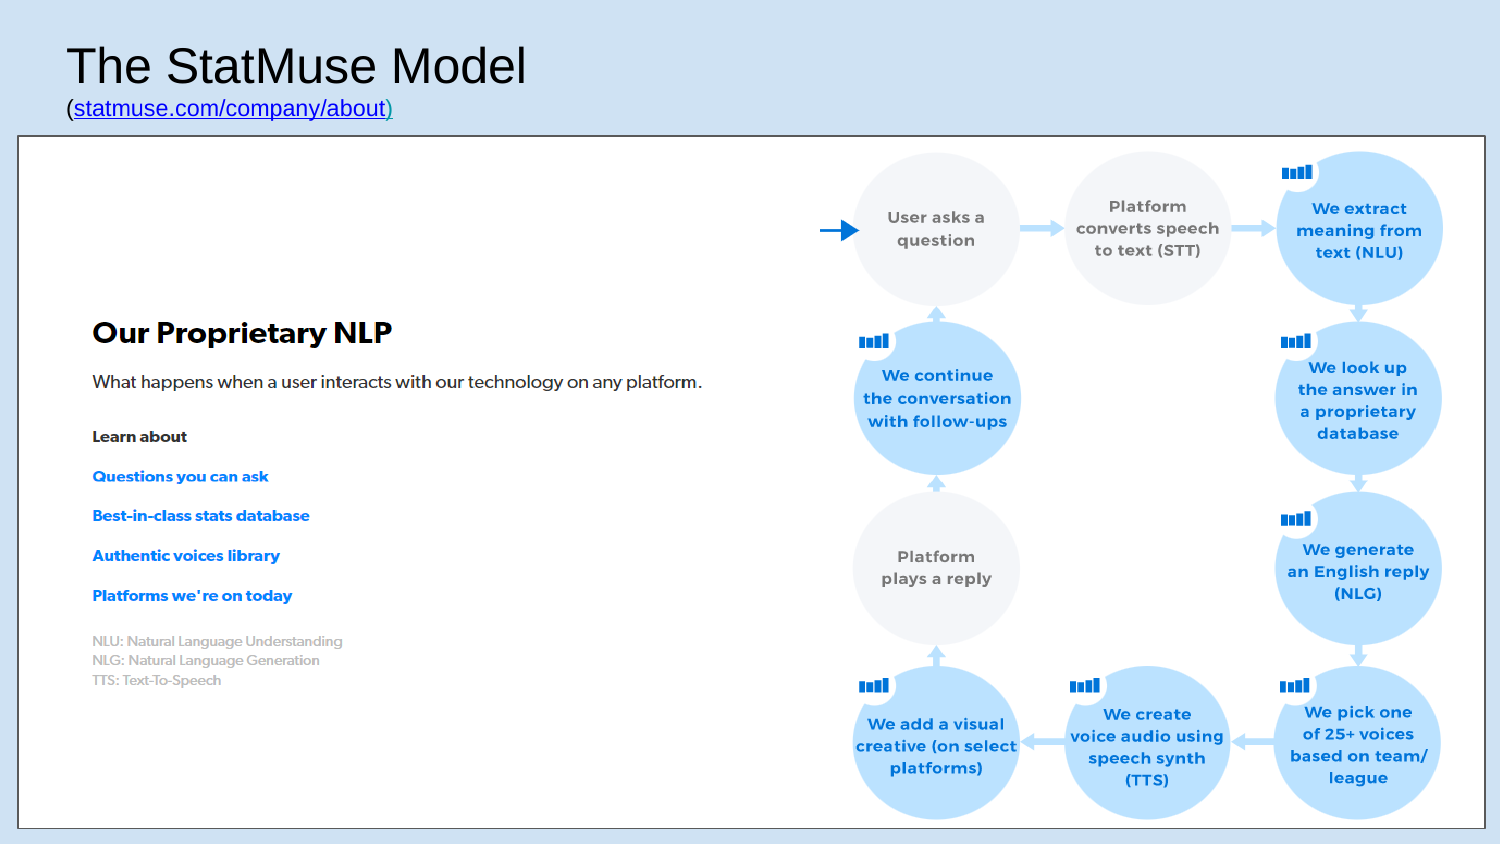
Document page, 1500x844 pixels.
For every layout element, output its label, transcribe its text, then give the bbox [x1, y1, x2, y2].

picture [18, 136, 1485, 828]
title The StatMuse Model (statmuse.com/company/about) [51, 18, 1449, 135]
